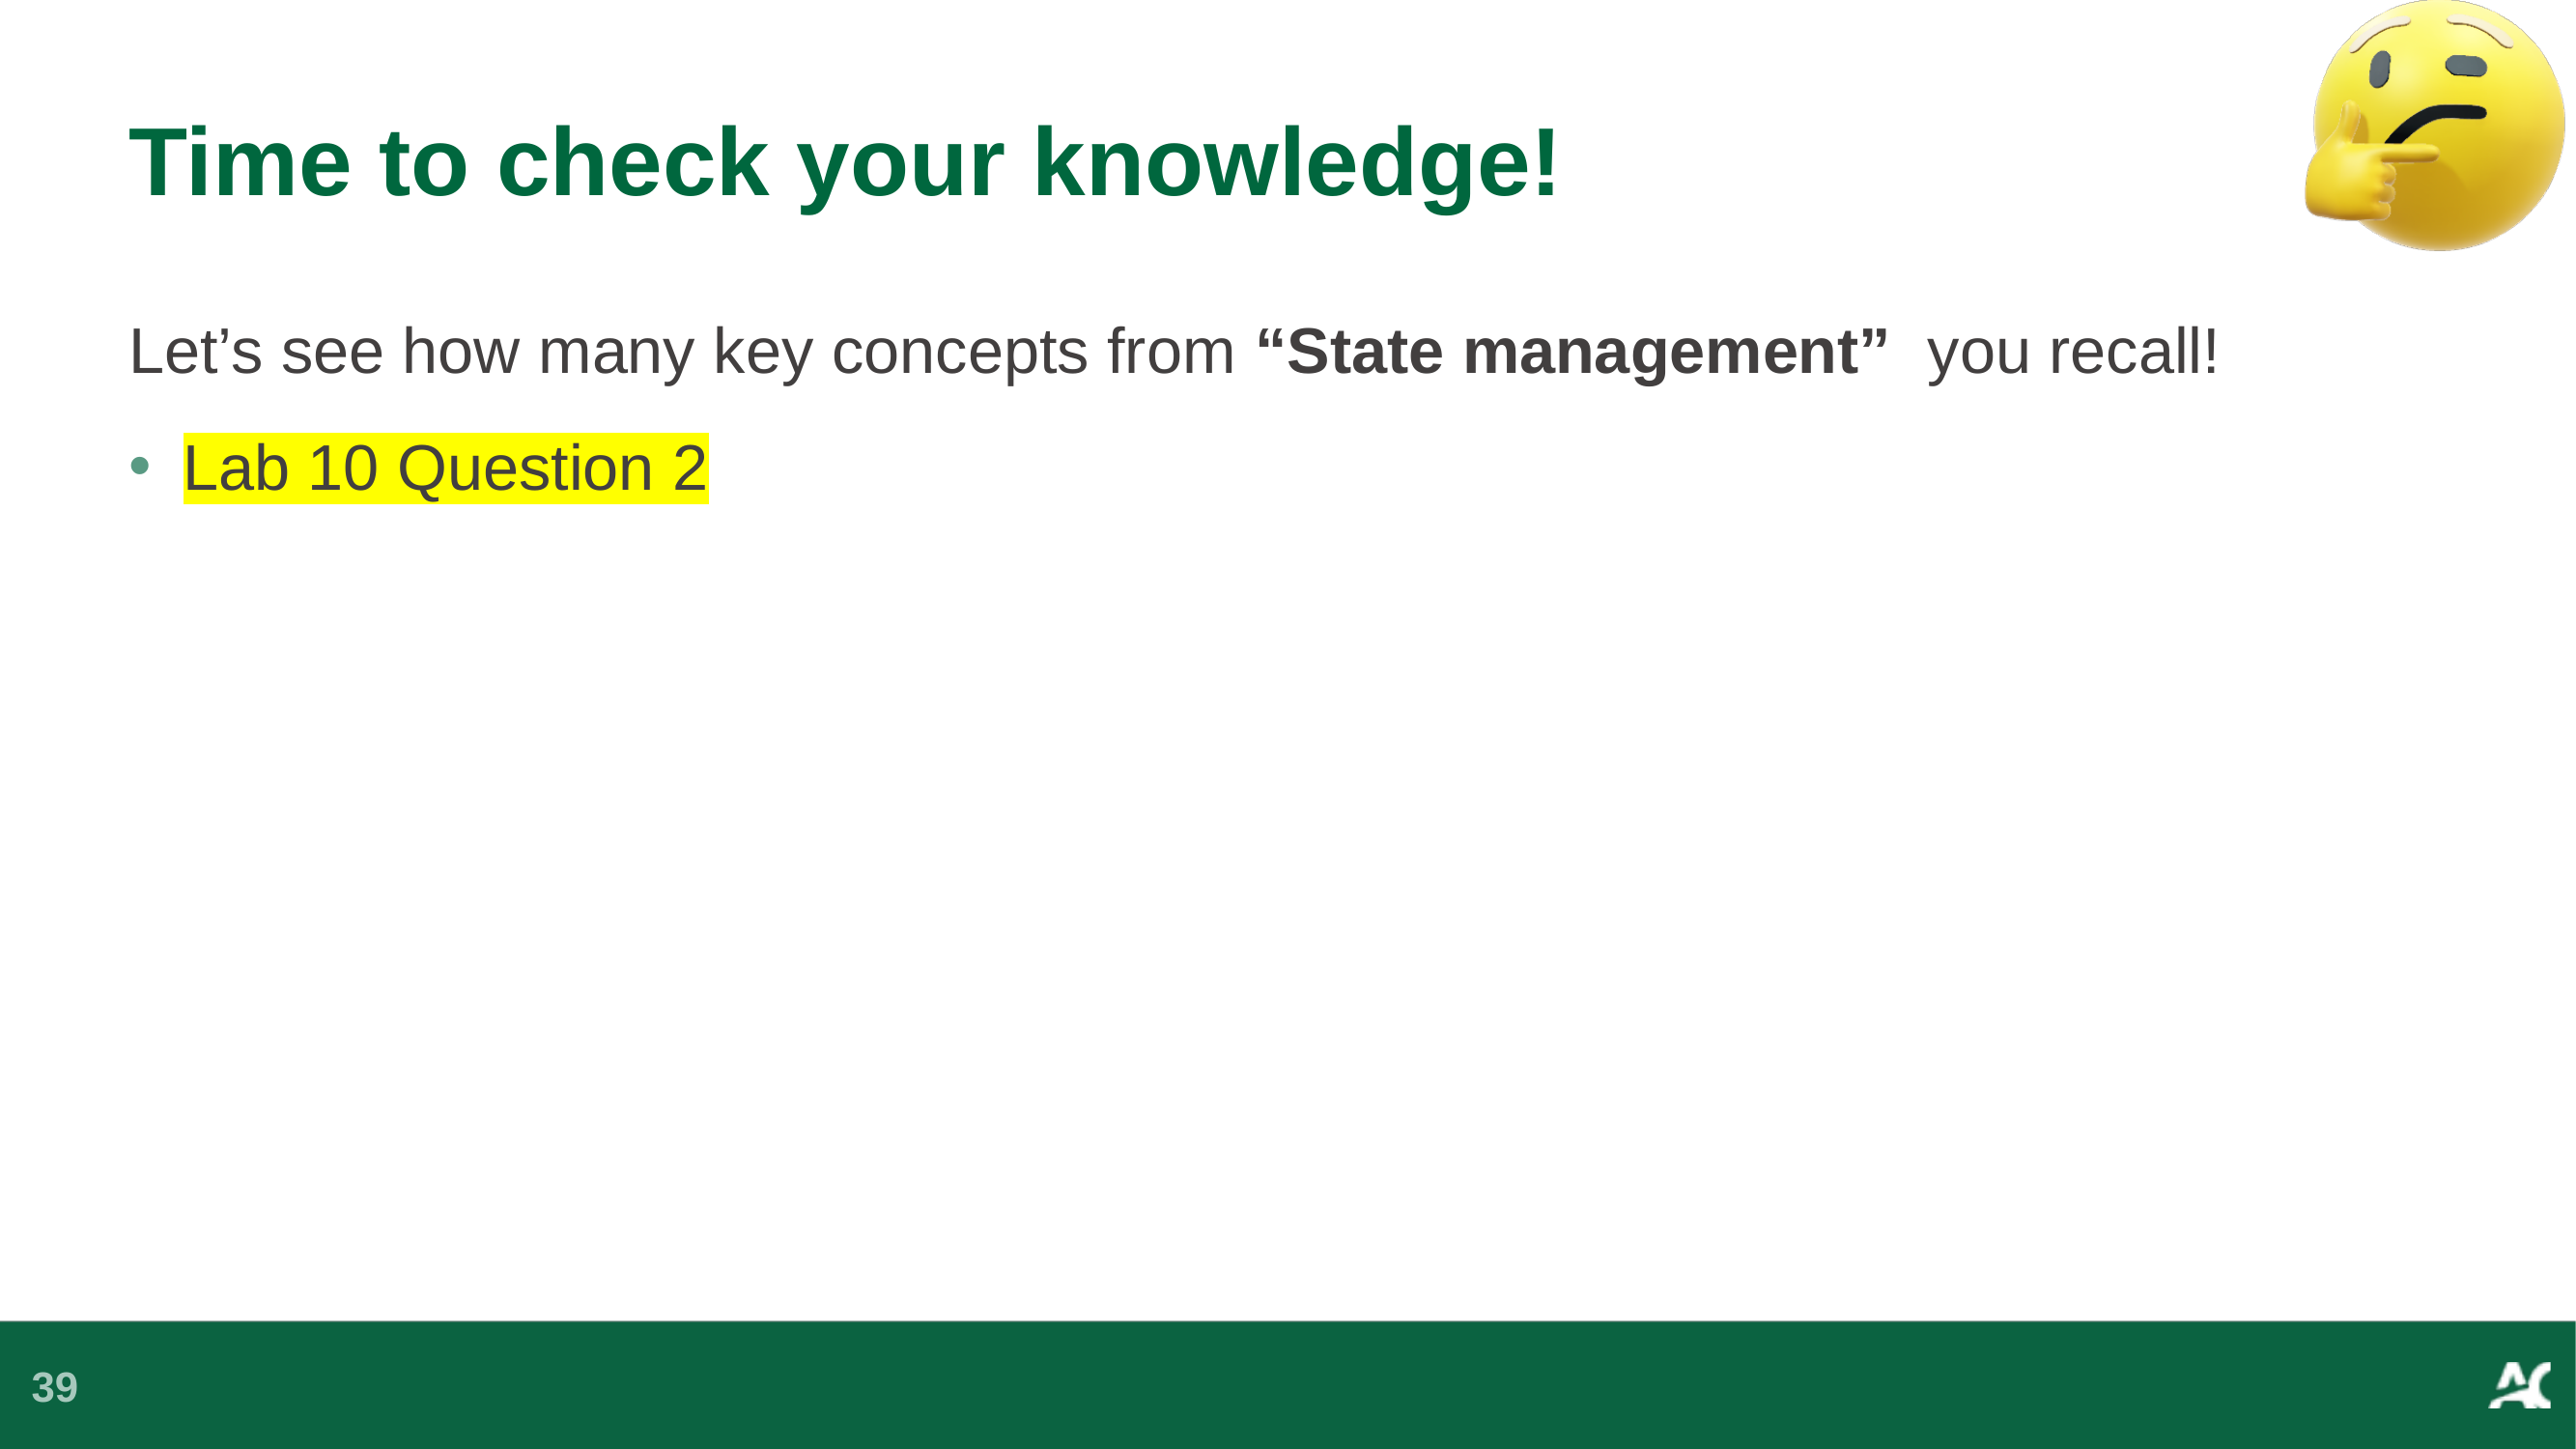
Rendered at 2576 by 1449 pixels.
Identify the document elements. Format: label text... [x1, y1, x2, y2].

slide_number 39 [31, 1346, 116, 1424]
title Time to check your knowledge! [128, 122, 2342, 285]
text_box Let’s see how many key concepts from “State management” you recall! Lab 10 Question 2 [128, 301, 2548, 659]
picture [2299, 0, 2576, 255]
